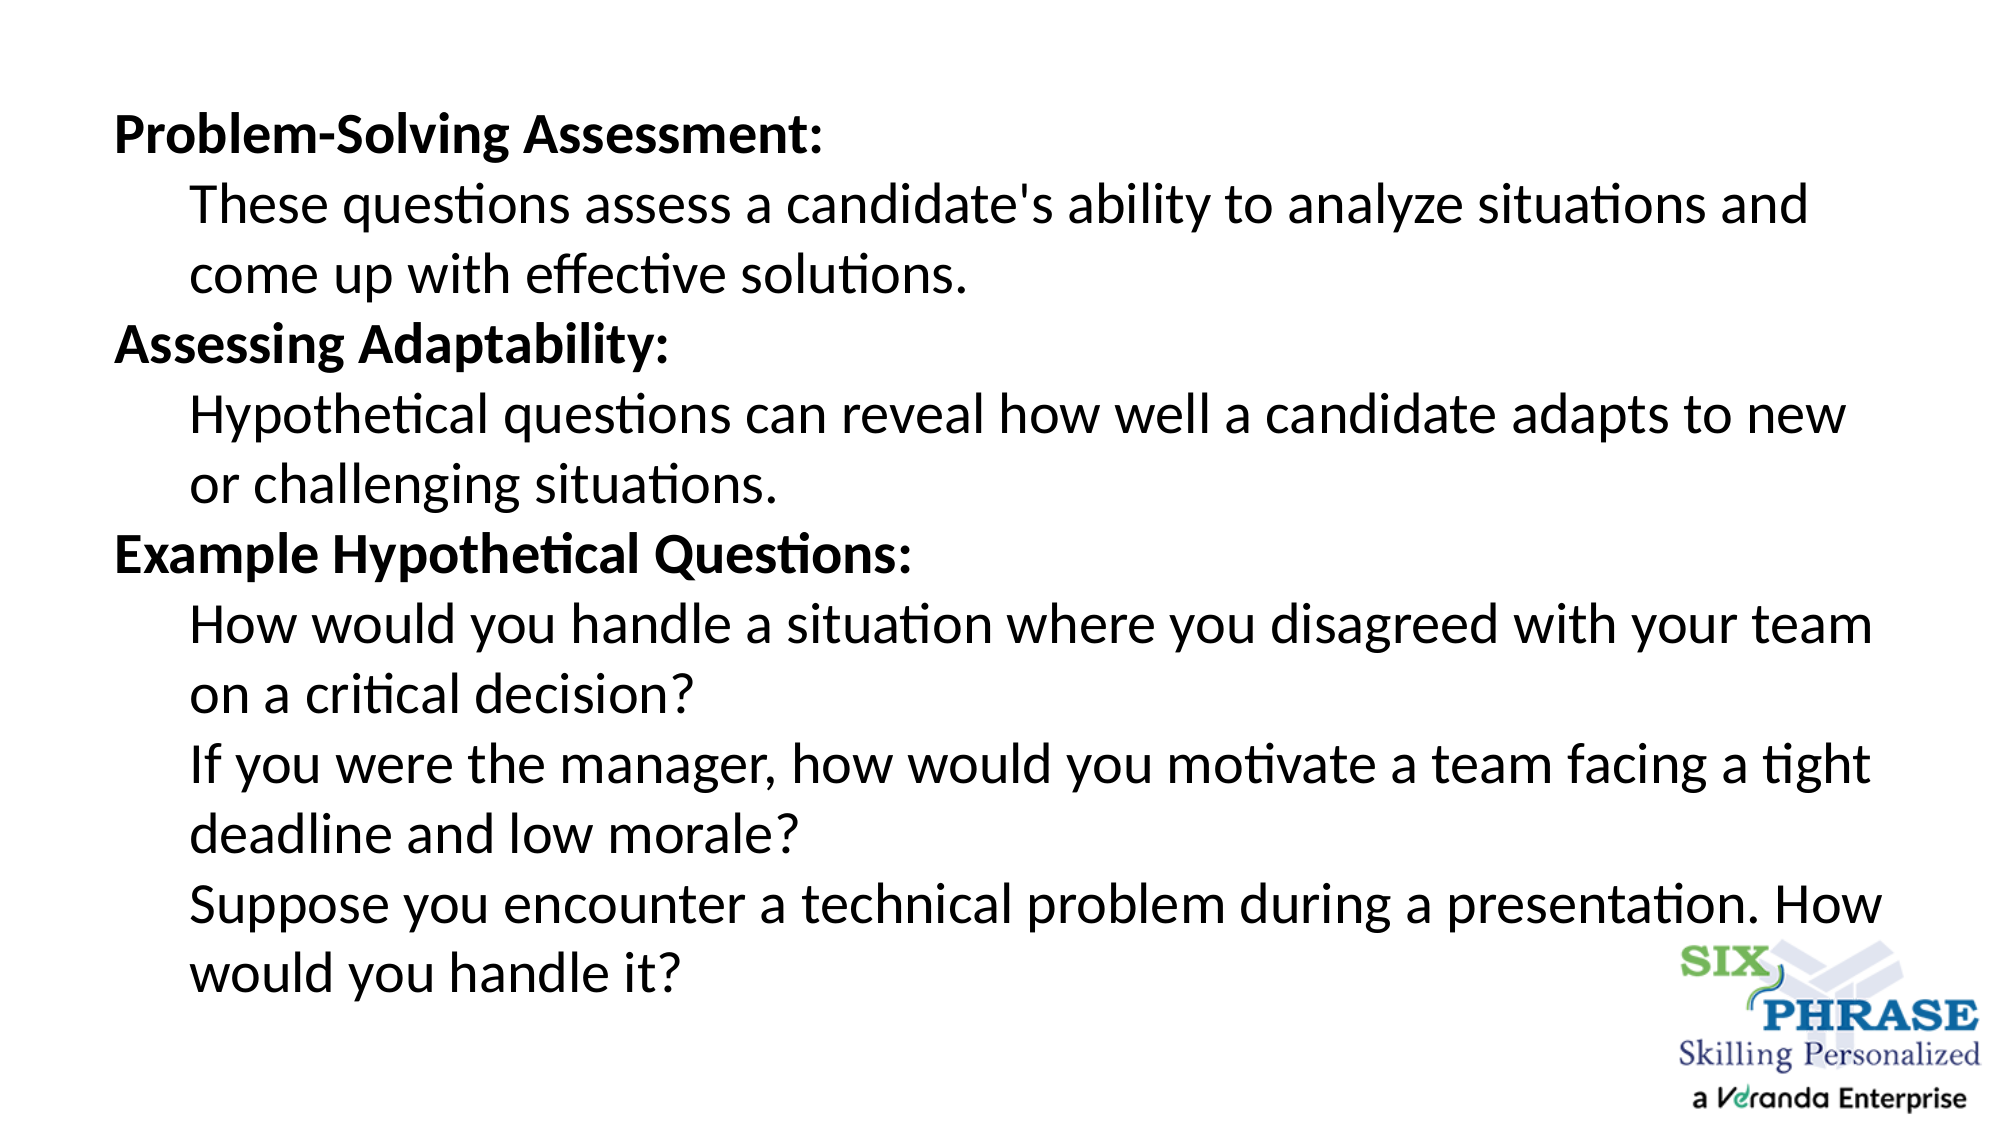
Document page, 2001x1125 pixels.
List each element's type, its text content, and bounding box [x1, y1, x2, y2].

text_box Problem-Solving Assessment: These questions assess a candidate's ability to analyze situations and come up with effective solutions. Assessing Adaptability: Hypothetical questions can reveal how well a candidate adapts to new or challenging situations. Example Hypothetical Questions: How would you handle a situation where you disagreed with your team on a critical decision? If you were the manager, how would you motivate a team facing a tight deadline and low morale? Suppose you encounter a technical problem during a presentation. How would you handle it? [99, 87, 1913, 1012]
picture [1662, 924, 2000, 1125]
